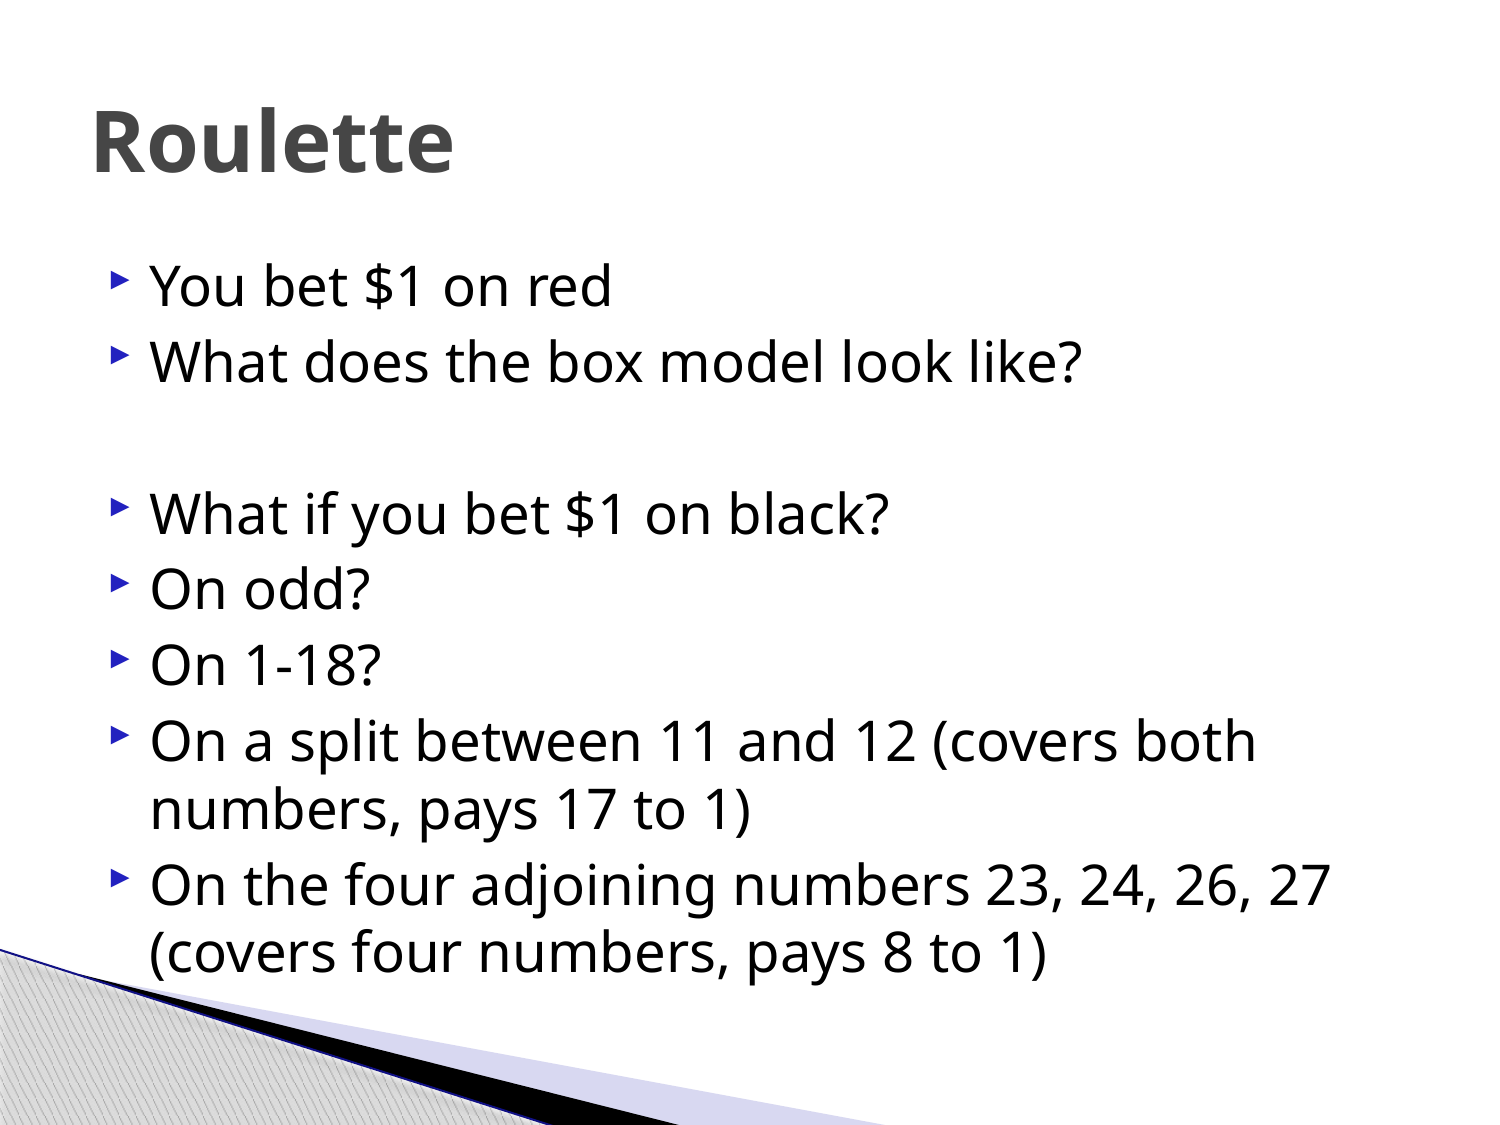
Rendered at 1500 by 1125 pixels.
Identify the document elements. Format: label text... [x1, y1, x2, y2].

list You bet $1 on red What does the box model look like? What if you bet $1 on black? On odd? On 1-18? On a split between 11 and 12 (covers both numbers, pays 17 to 1) On the four adjoining numbers 23, 24, 26, 27 (covers four numbers, pays 8 to 1) [75, 243, 1425, 1039]
title Roulette [75, 45, 1425, 233]
